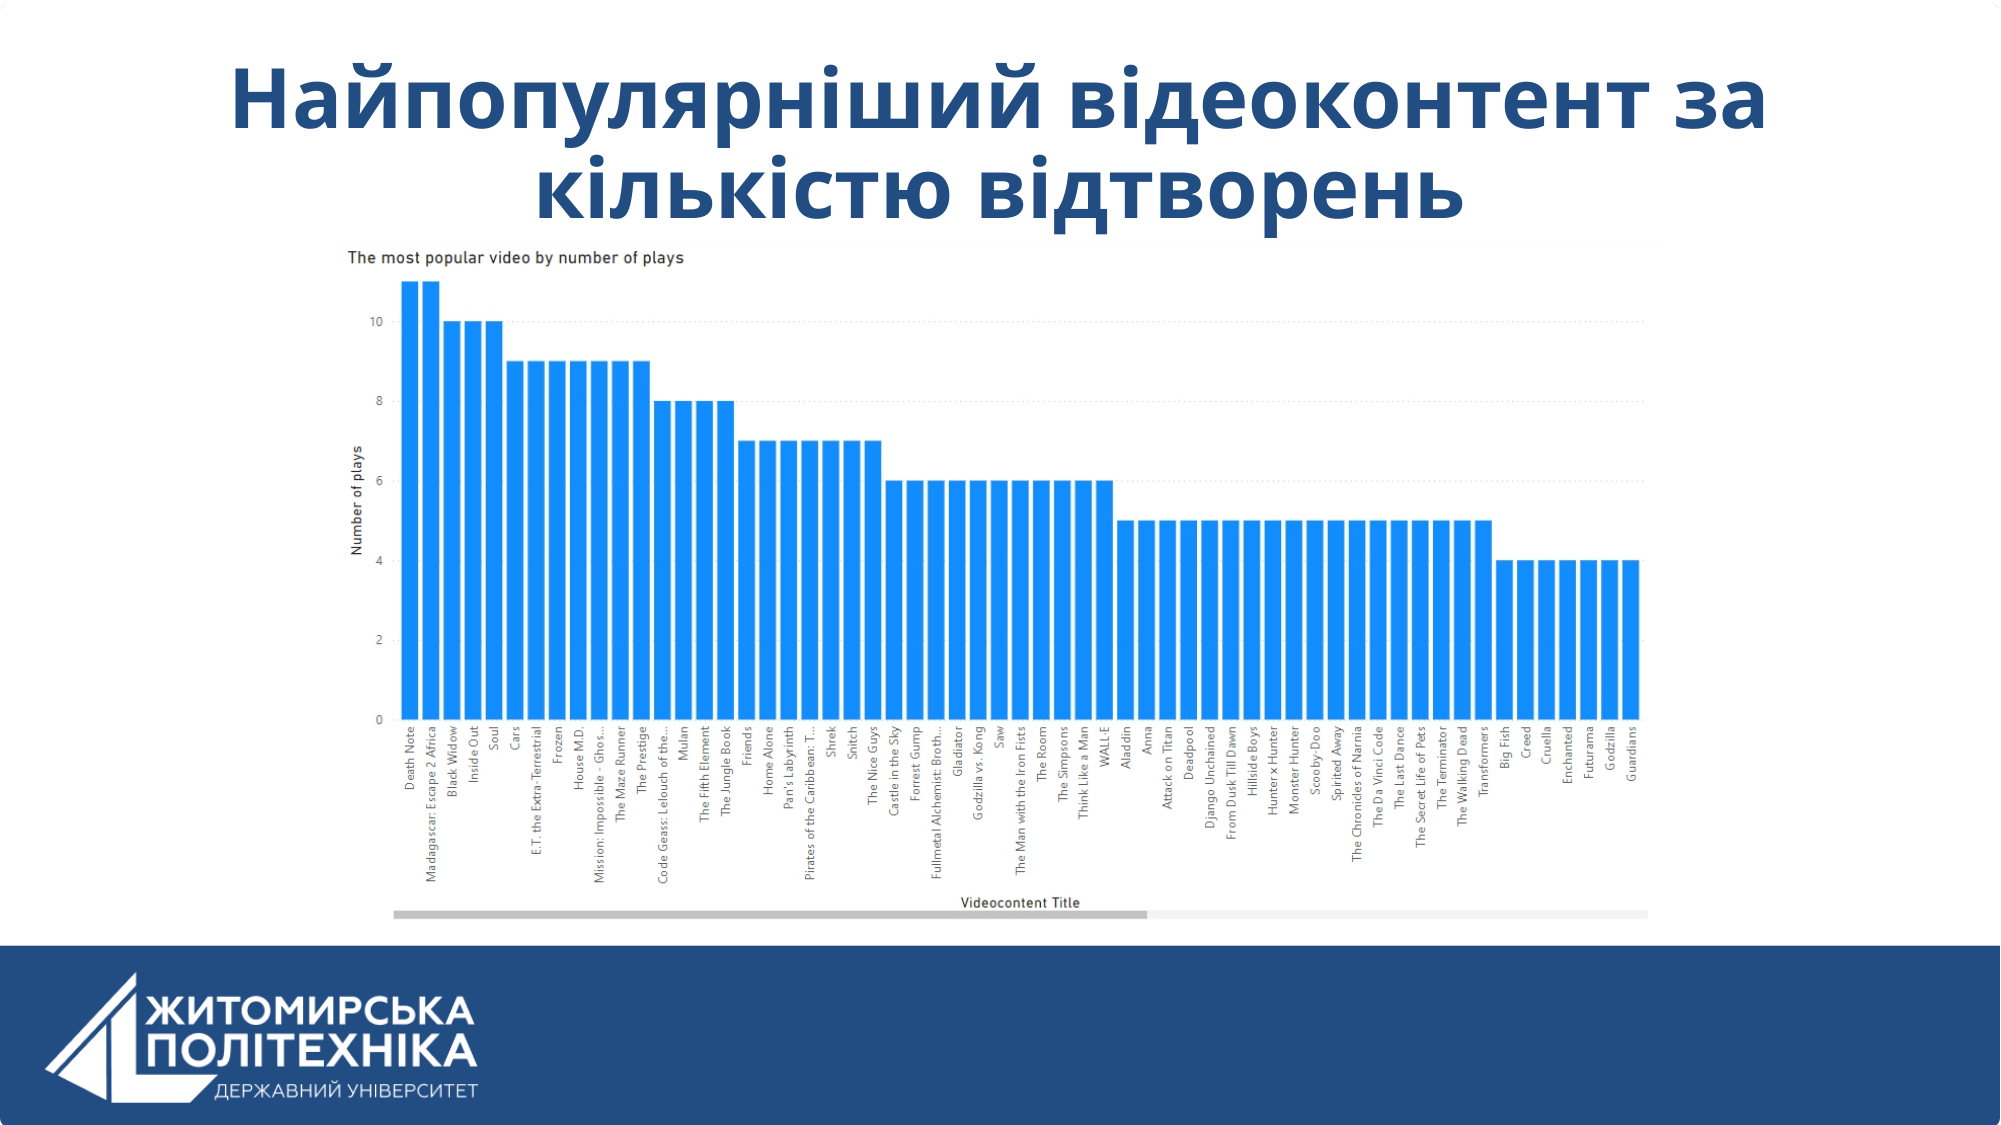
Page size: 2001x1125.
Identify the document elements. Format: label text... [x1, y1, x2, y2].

title Найпопулярніший відеоконтент за кількістю відтворень [54, 31, 1945, 262]
picture [0, 3, 2000, 1125]
